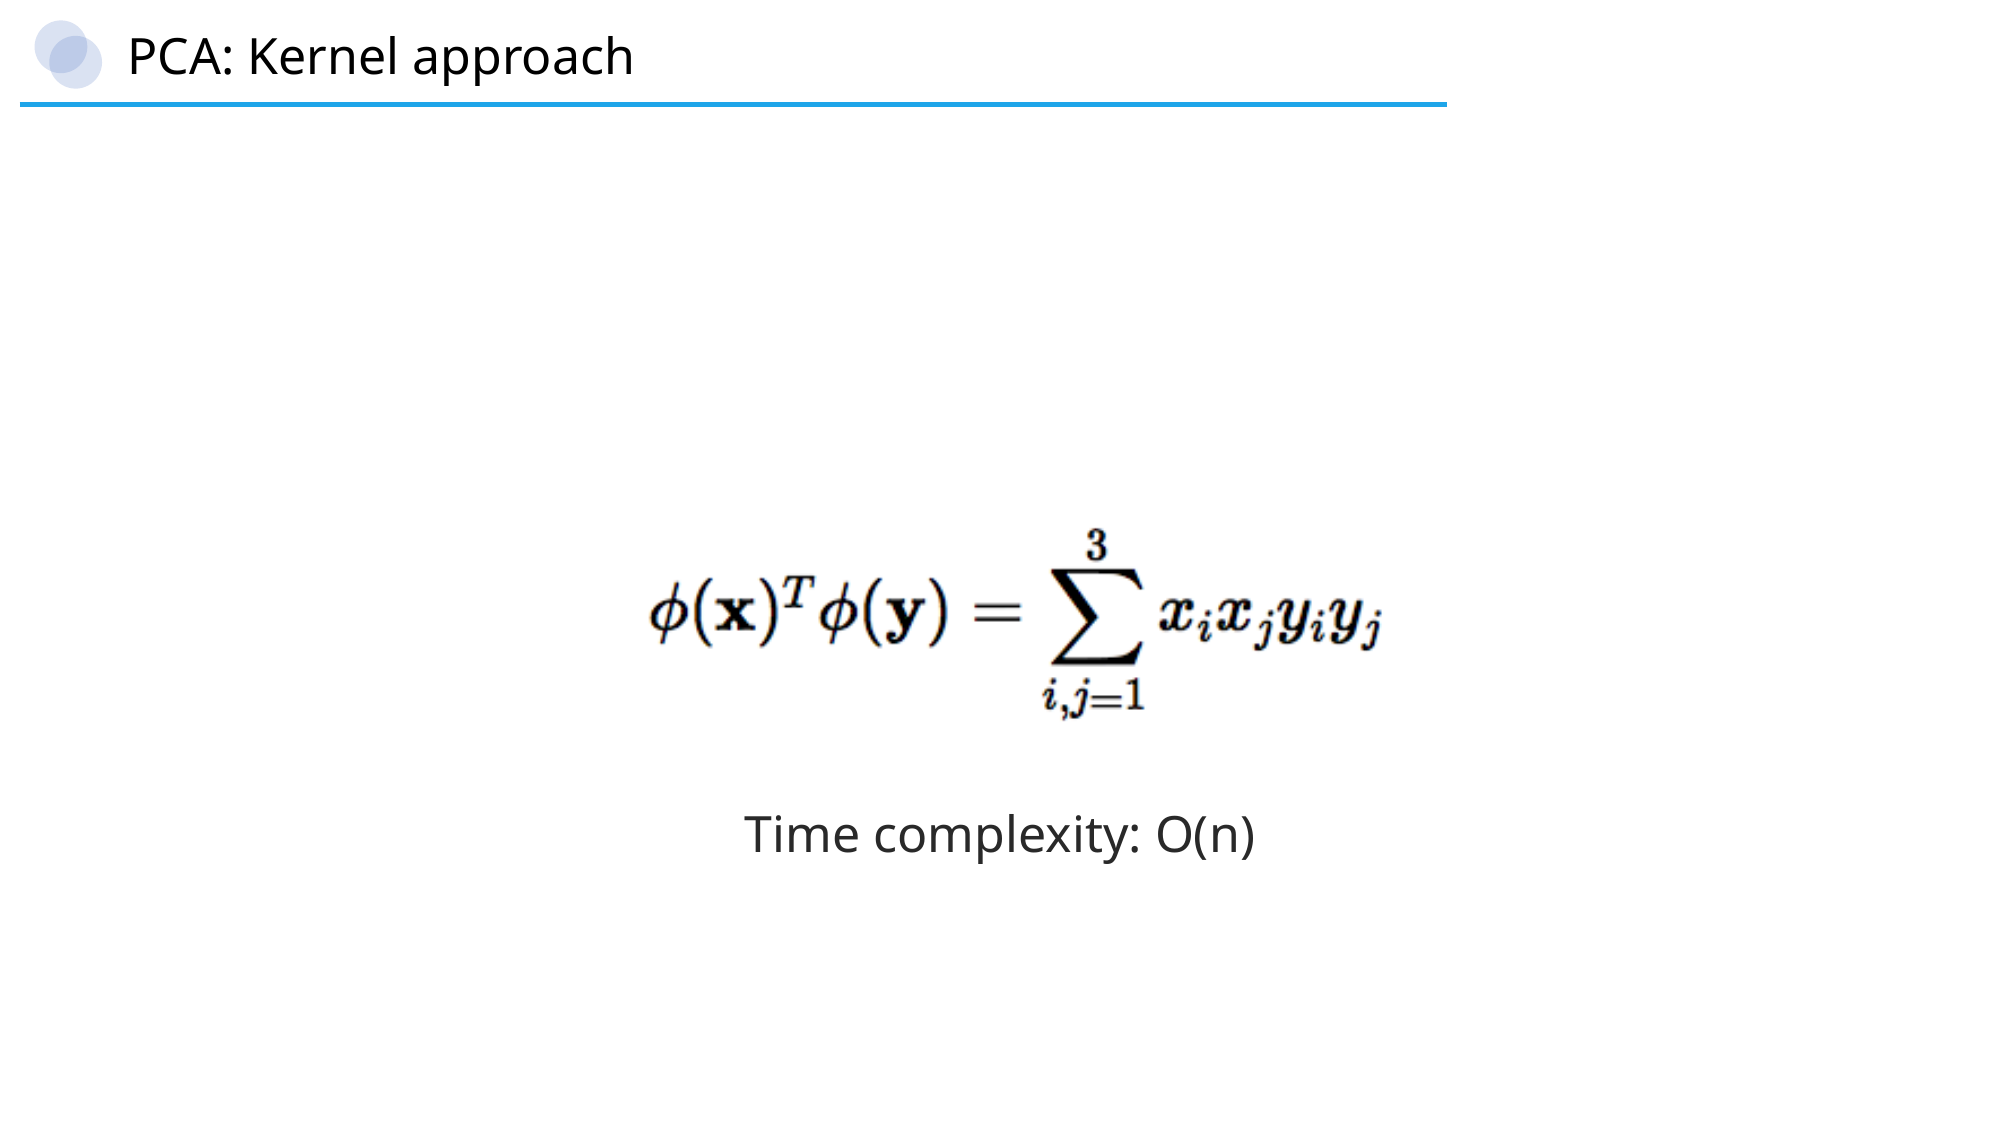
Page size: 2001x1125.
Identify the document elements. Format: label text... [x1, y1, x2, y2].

text_box [33, 19, 87, 72]
picture [512, 468, 1687, 771]
text_box Time complexity: O(n) [500, 794, 1500, 870]
text_box [48, 34, 104, 90]
text_box PCA: Kernel approach [112, 17, 1346, 92]
